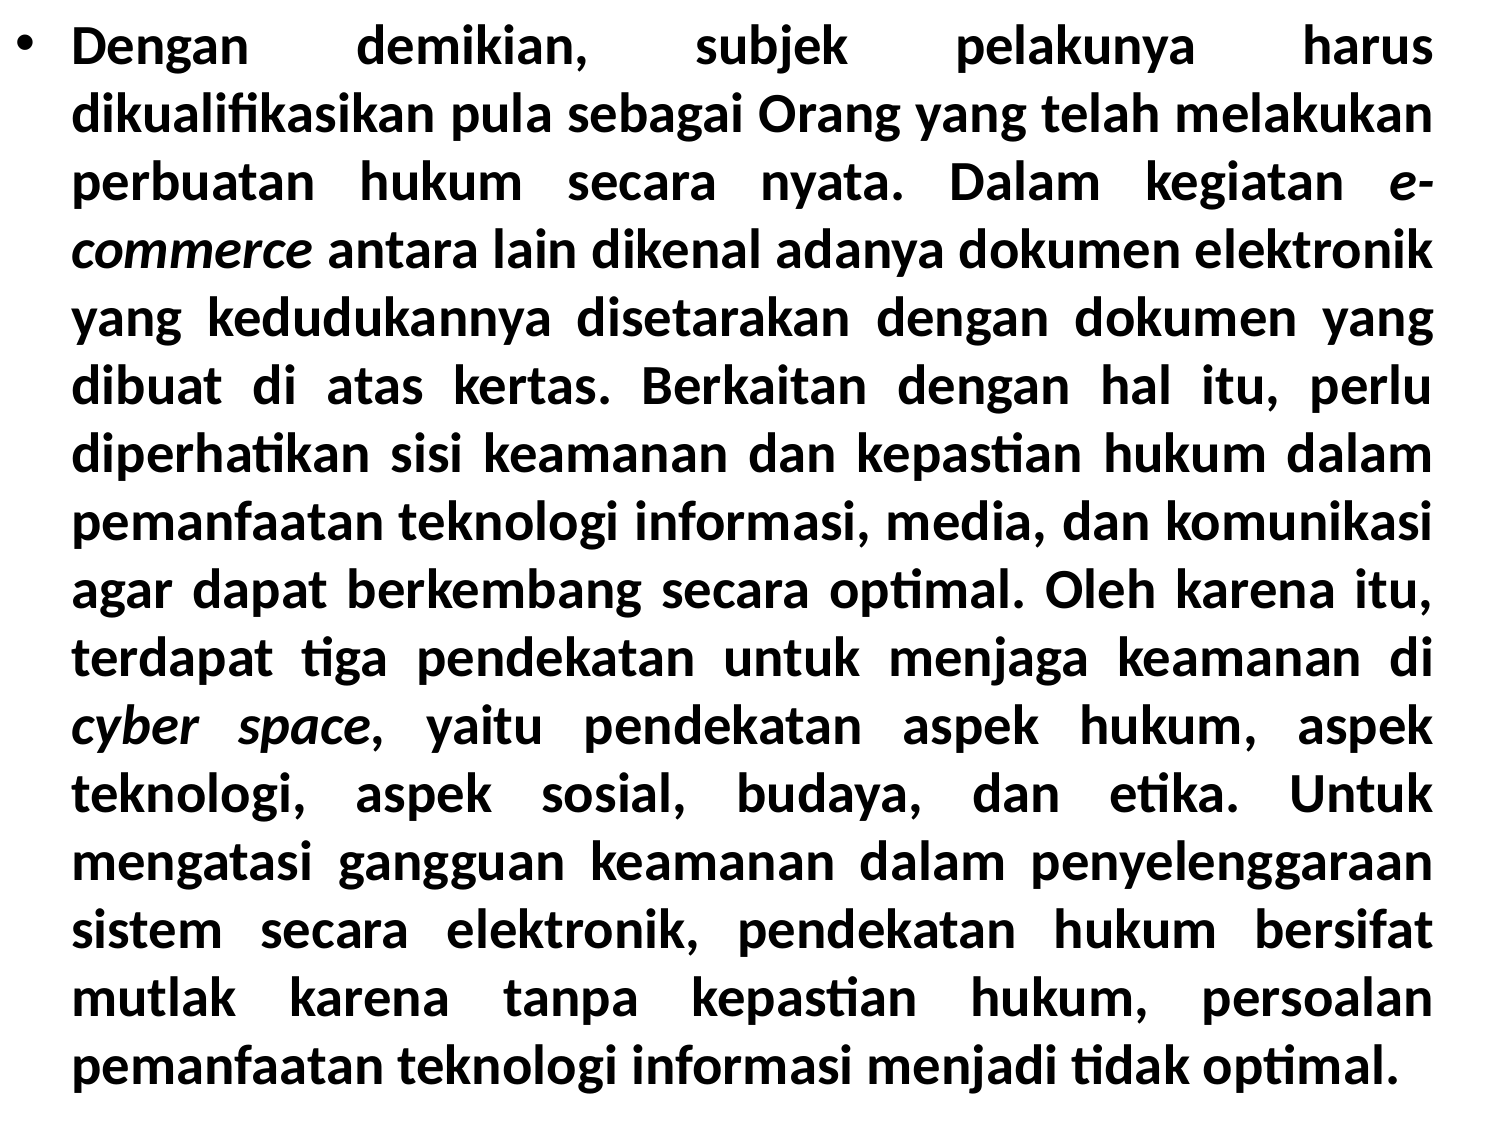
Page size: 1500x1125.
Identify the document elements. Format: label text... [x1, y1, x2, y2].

list Dengan demikian, subjek pelakunya harus dikualifikasikan pula sebagai Orang yang telah melakukan perbuatan hukum secara nyata. Dalam kegiatan e-commerce antara lain dikenal adanya dokumen elektronik yang kedudukannya disetarakan dengan dokumen yang dibuat di atas kertas. Berkaitan dengan hal itu, perlu diperhatikan sisi keamanan dan kepastian hukum dalam pemanfaatan teknologi informasi, media, dan komunikasi agar dapat berkembang secara optimal. Oleh karena itu, terdapat tiga pendekatan untuk menjaga keamanan di cyber space, yaitu pendekatan aspek hukum, aspek teknologi, aspek sosial, budaya, dan etika. Untuk mengatasi gangguan keamanan dalam penyelenggaraan sistem secara elektronik, pendekatan hukum bersifat mutlak karena tanpa kepastian hukum, persoalan pemanfaatan teknologi informasi menjadi tidak optimal. [0, 0, 1450, 1125]
